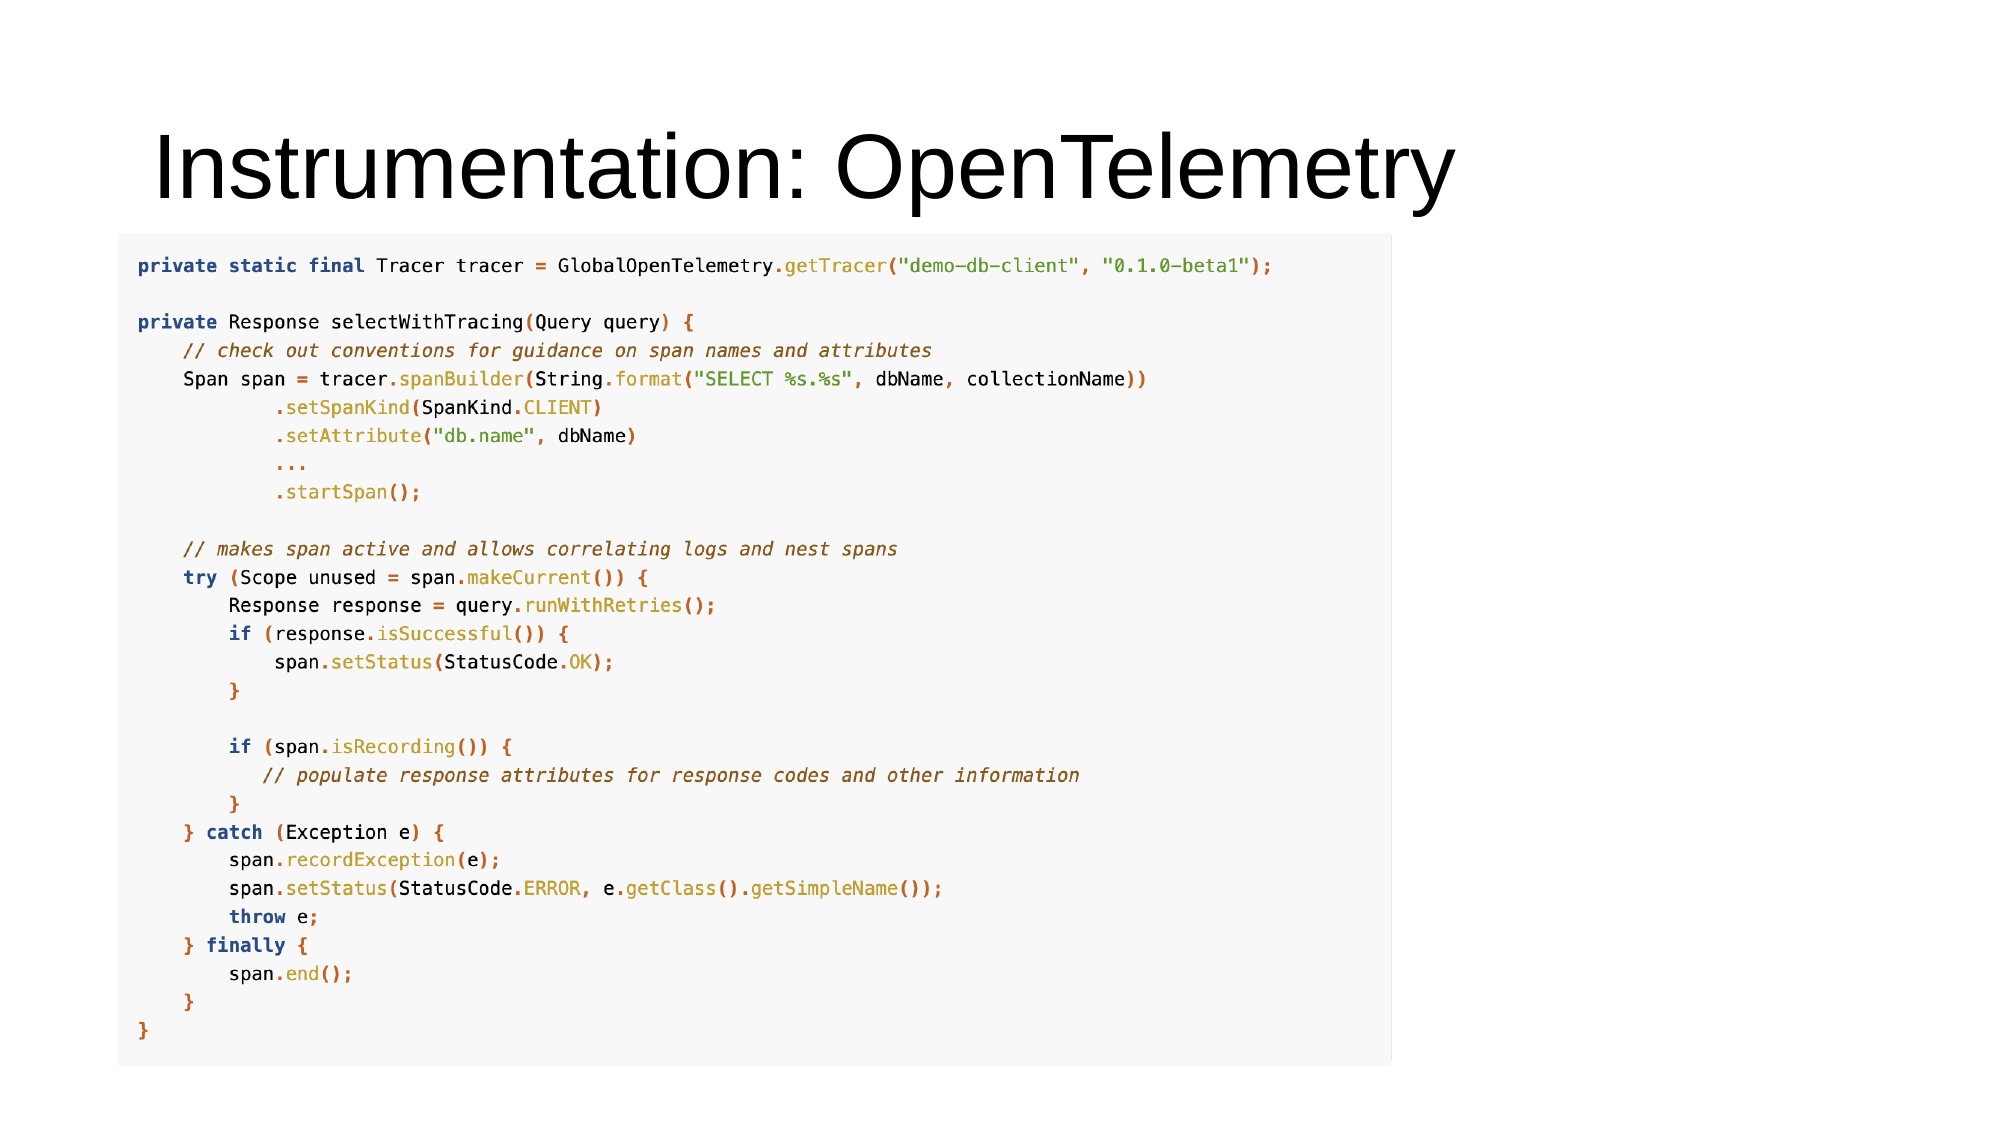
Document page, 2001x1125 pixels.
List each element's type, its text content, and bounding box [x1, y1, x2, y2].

picture [118, 233, 1394, 1066]
title Instrumentation: OpenTelemetry [137, 59, 1863, 278]
